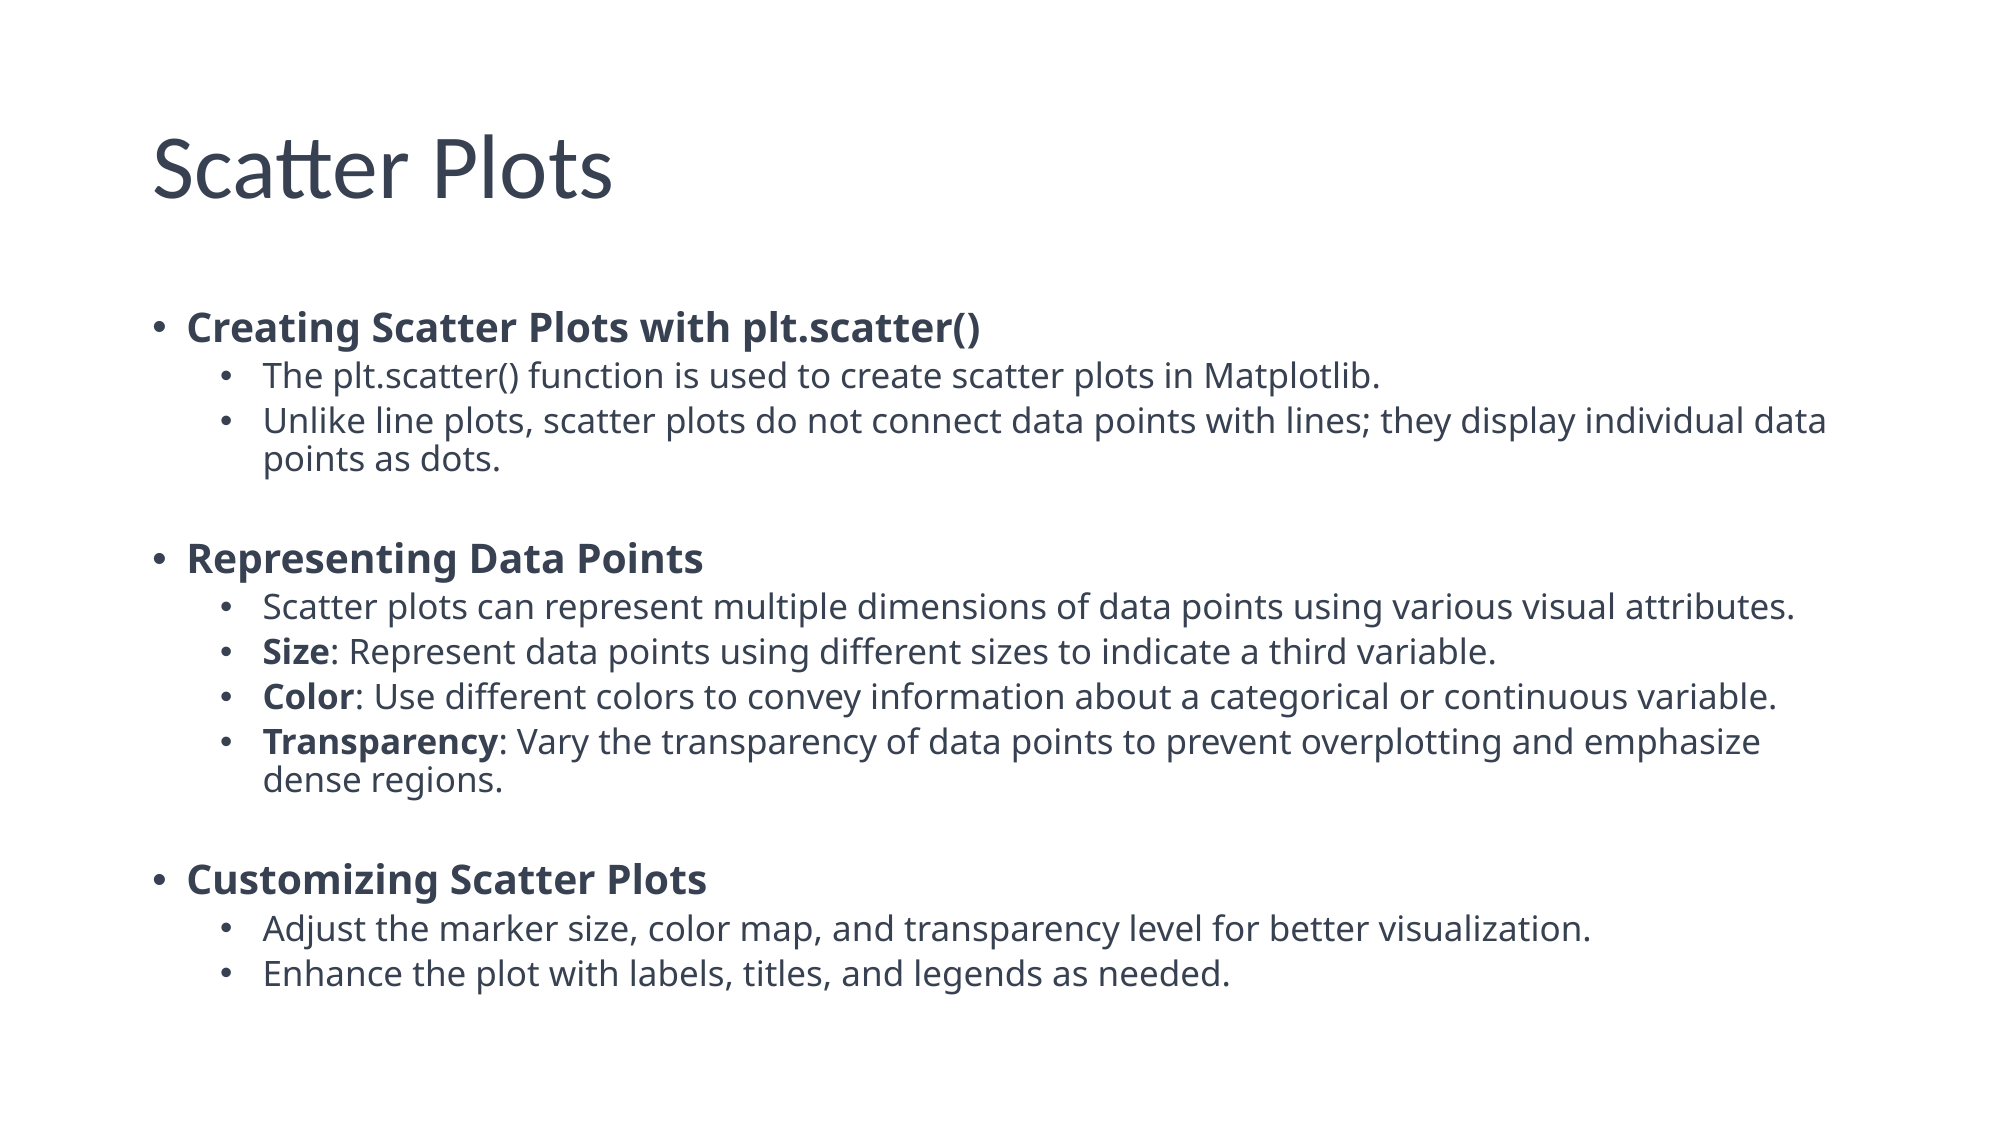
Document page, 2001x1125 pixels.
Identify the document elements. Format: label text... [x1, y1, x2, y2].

title Scatter Plots [137, 59, 1863, 278]
list Creating Scatter Plots with plt.scatter() The plt.scatter() function is used to create scatter plots in Matplotlib. Unlike line plots, scatter plots do not connect data points with lines; they display individual data points as dots. Representing Data Points Scatter plots can represent multiple dimensions of data points using various visual attributes. Size: Represent data points using different sizes to indicate a third variable. Color: Use different colors to convey information about a categorical or continuous variable. Transparency: Vary the transparency of data points to prevent overplotting and emphasize dense regions. Customizing Scatter Plots Adjust the marker size, color map, and transparency level for better visualization. Enhance the plot with labels, titles, and legends as needed. [137, 299, 1863, 1014]
